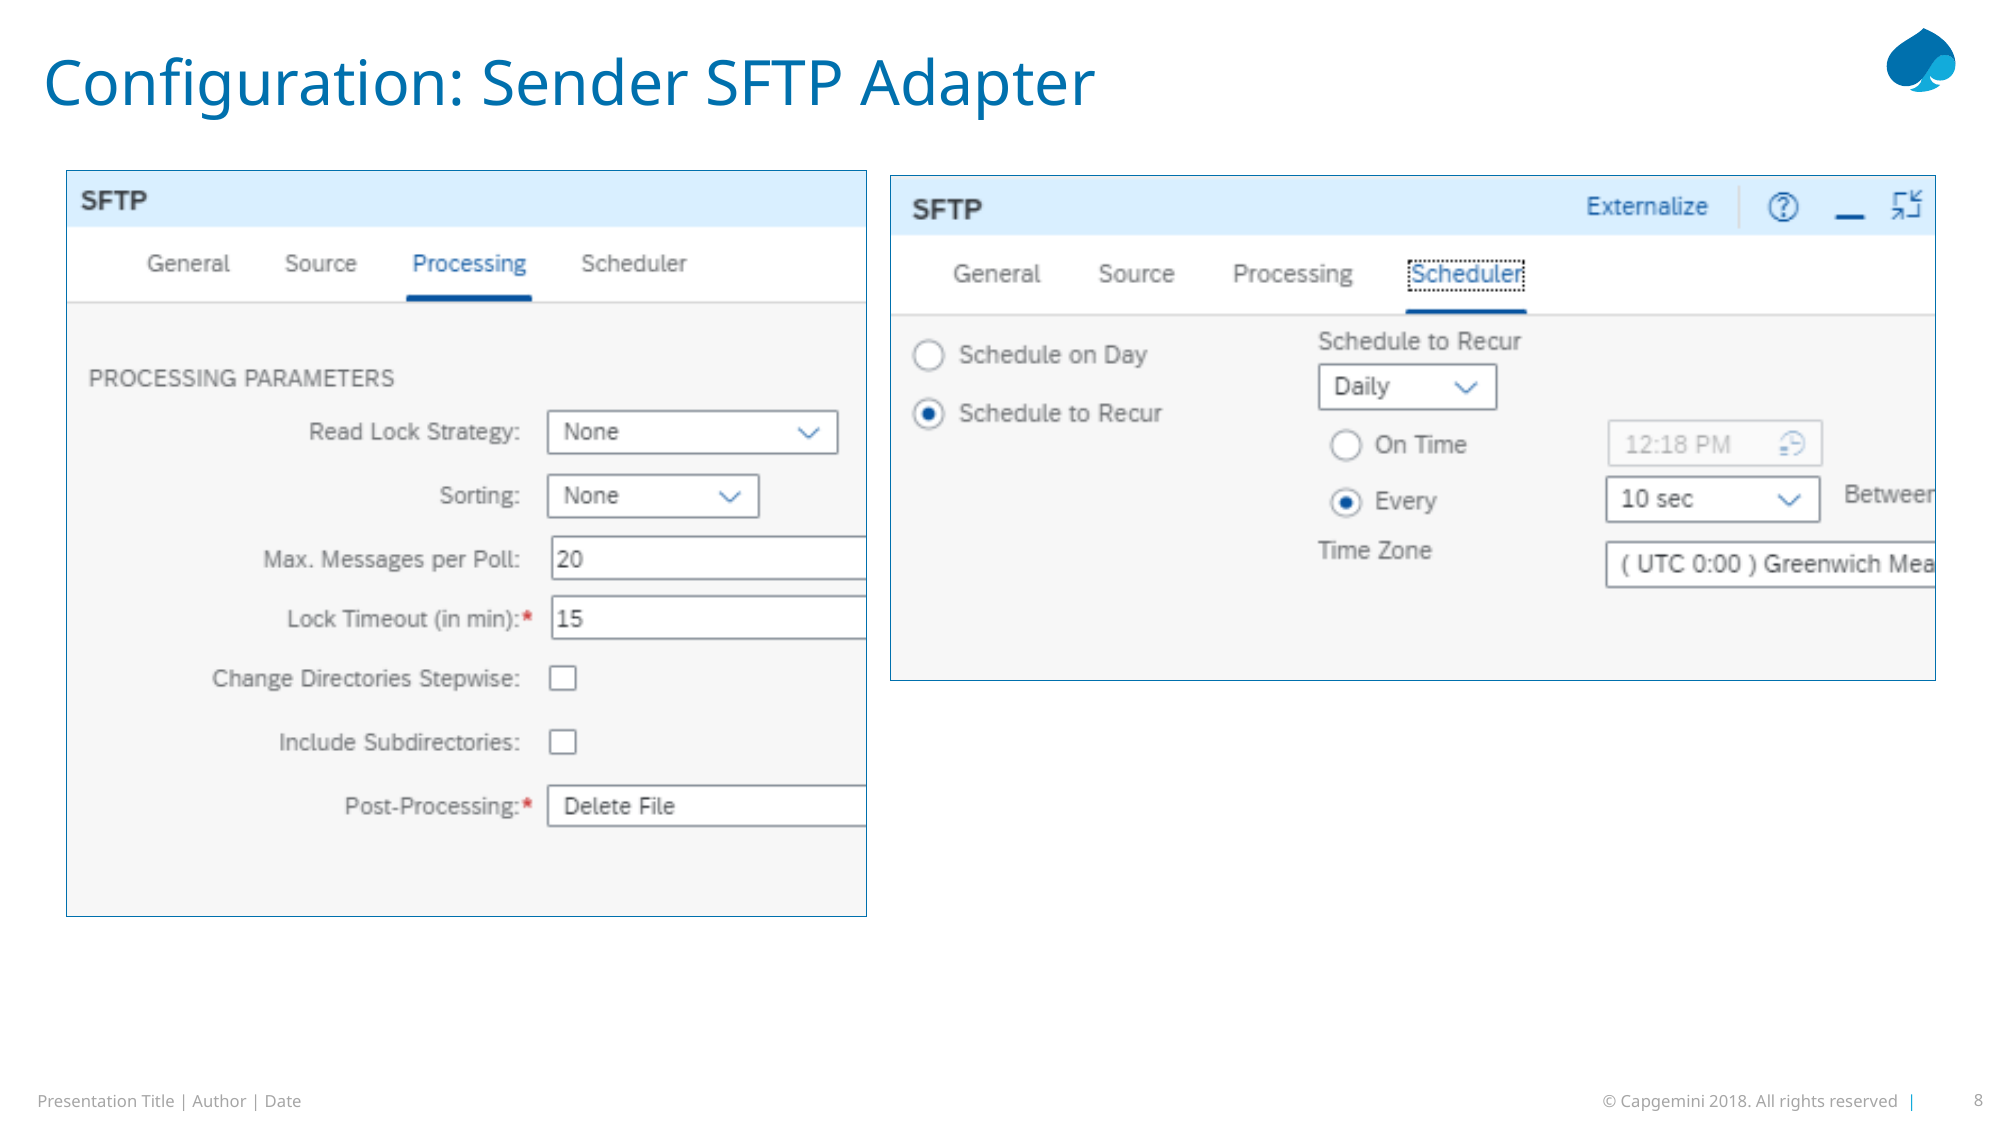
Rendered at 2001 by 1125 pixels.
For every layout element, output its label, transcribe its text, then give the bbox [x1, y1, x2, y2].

picture [890, 175, 1936, 681]
picture [66, 170, 867, 917]
title Configuration: Sender SFTP Adapter [43, 0, 1869, 176]
